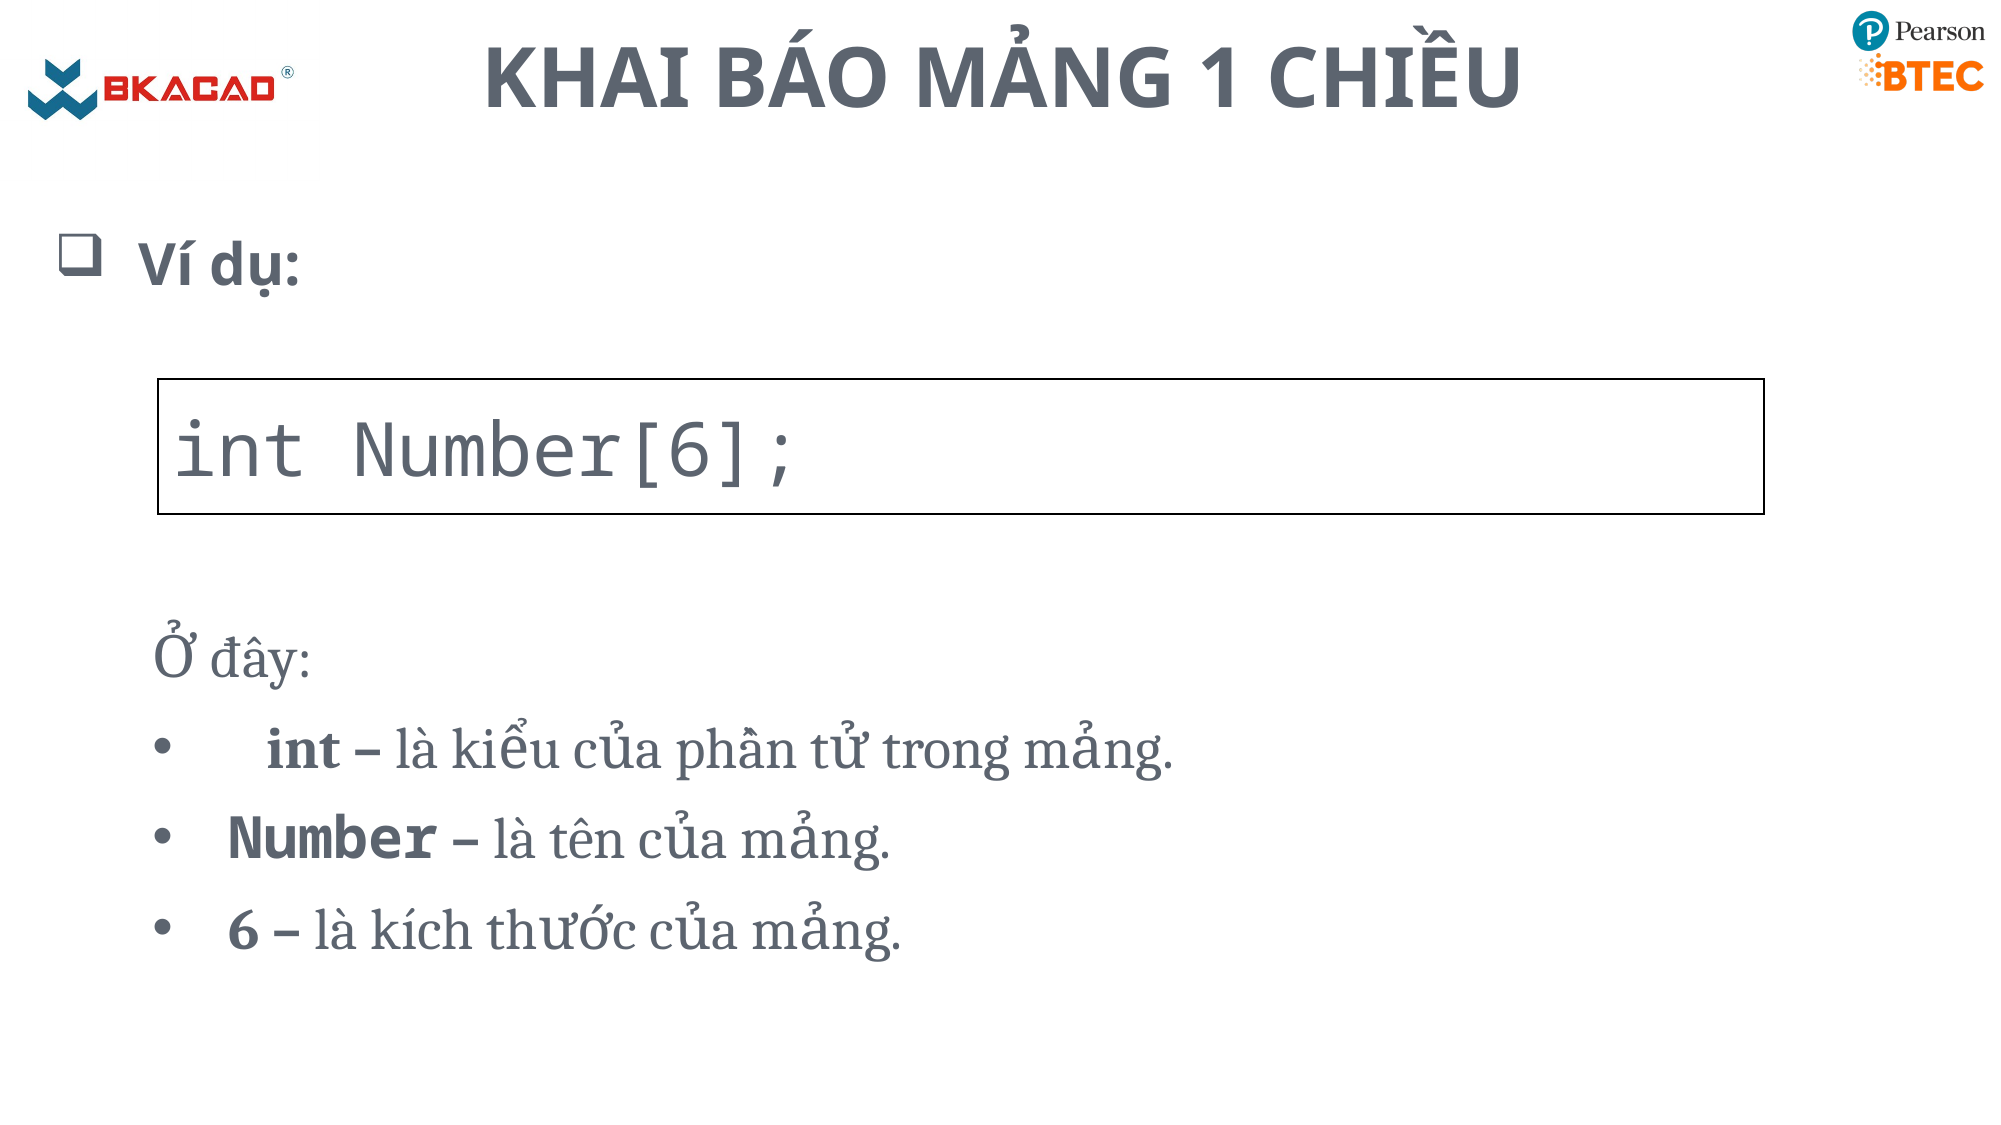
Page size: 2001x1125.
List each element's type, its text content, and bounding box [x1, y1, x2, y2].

title KHAI BÁO MẢNG 1 CHIỀU [466, 24, 1694, 136]
text_box int Number[6]; [157, 378, 1765, 515]
picture [1836, 0, 2000, 104]
picture [0, 0, 320, 181]
text_box Ở đây: int – là kiểu của phần tử trong mảng. Number – là tên của mảng. 6 – là kích thước của mảng. [137, 611, 1863, 1050]
text_box Ví dụ: [39, 219, 1765, 314]
